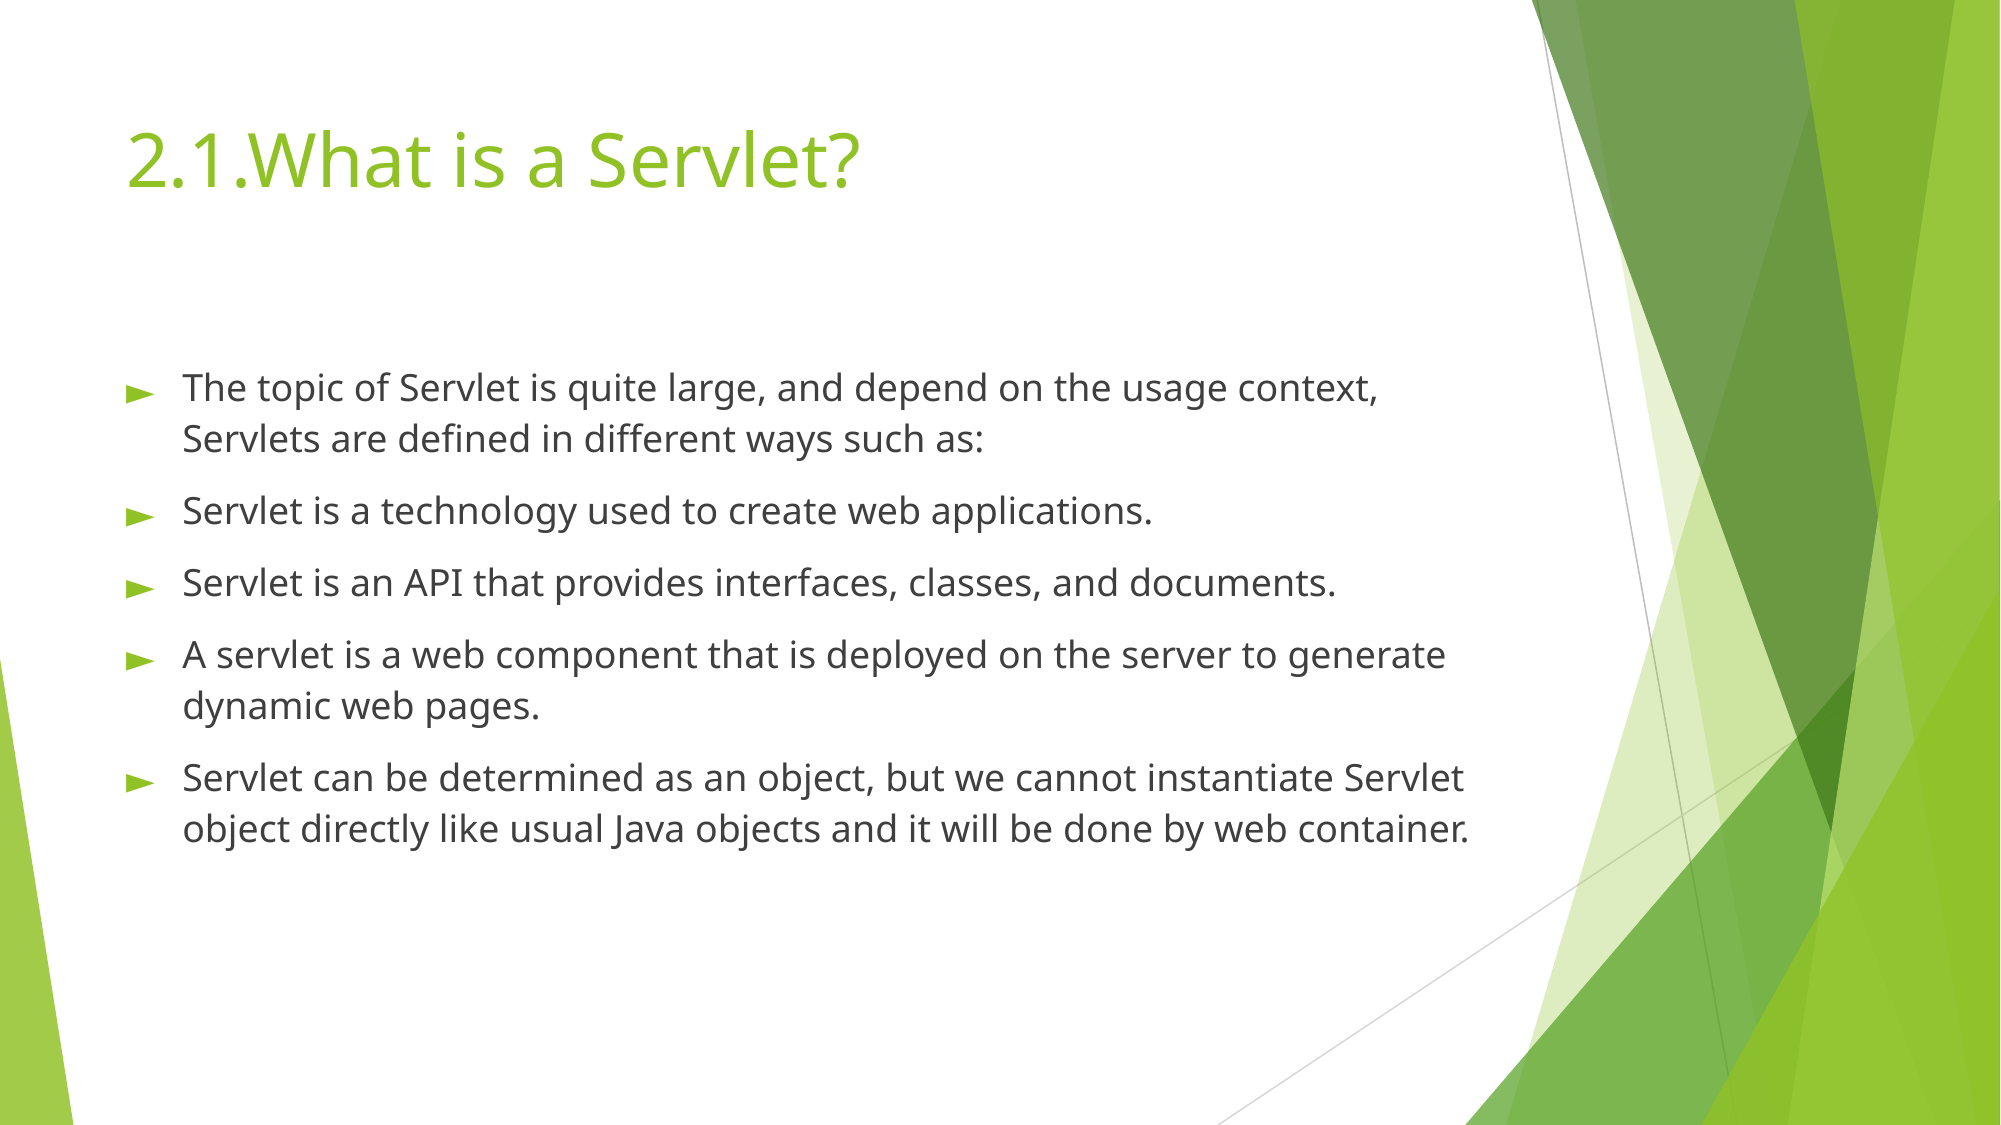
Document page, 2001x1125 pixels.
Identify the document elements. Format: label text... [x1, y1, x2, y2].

title 2.1.What is a Servlet? [111, 99, 1522, 317]
list The topic of Servlet is quite large, and depend on the usage context, Servlets are defined in different ways such as: Servlet is a technology used to create web applications. Servlet is an API that provides interfaces, classes, and documents. A servlet is a web component that is deployed on the server to generate dynamic web pages. Servlet can be determined as an object, but we cannot instantiate Servlet object directly like usual Java objects and it will be done by web container. [111, 354, 1522, 992]
